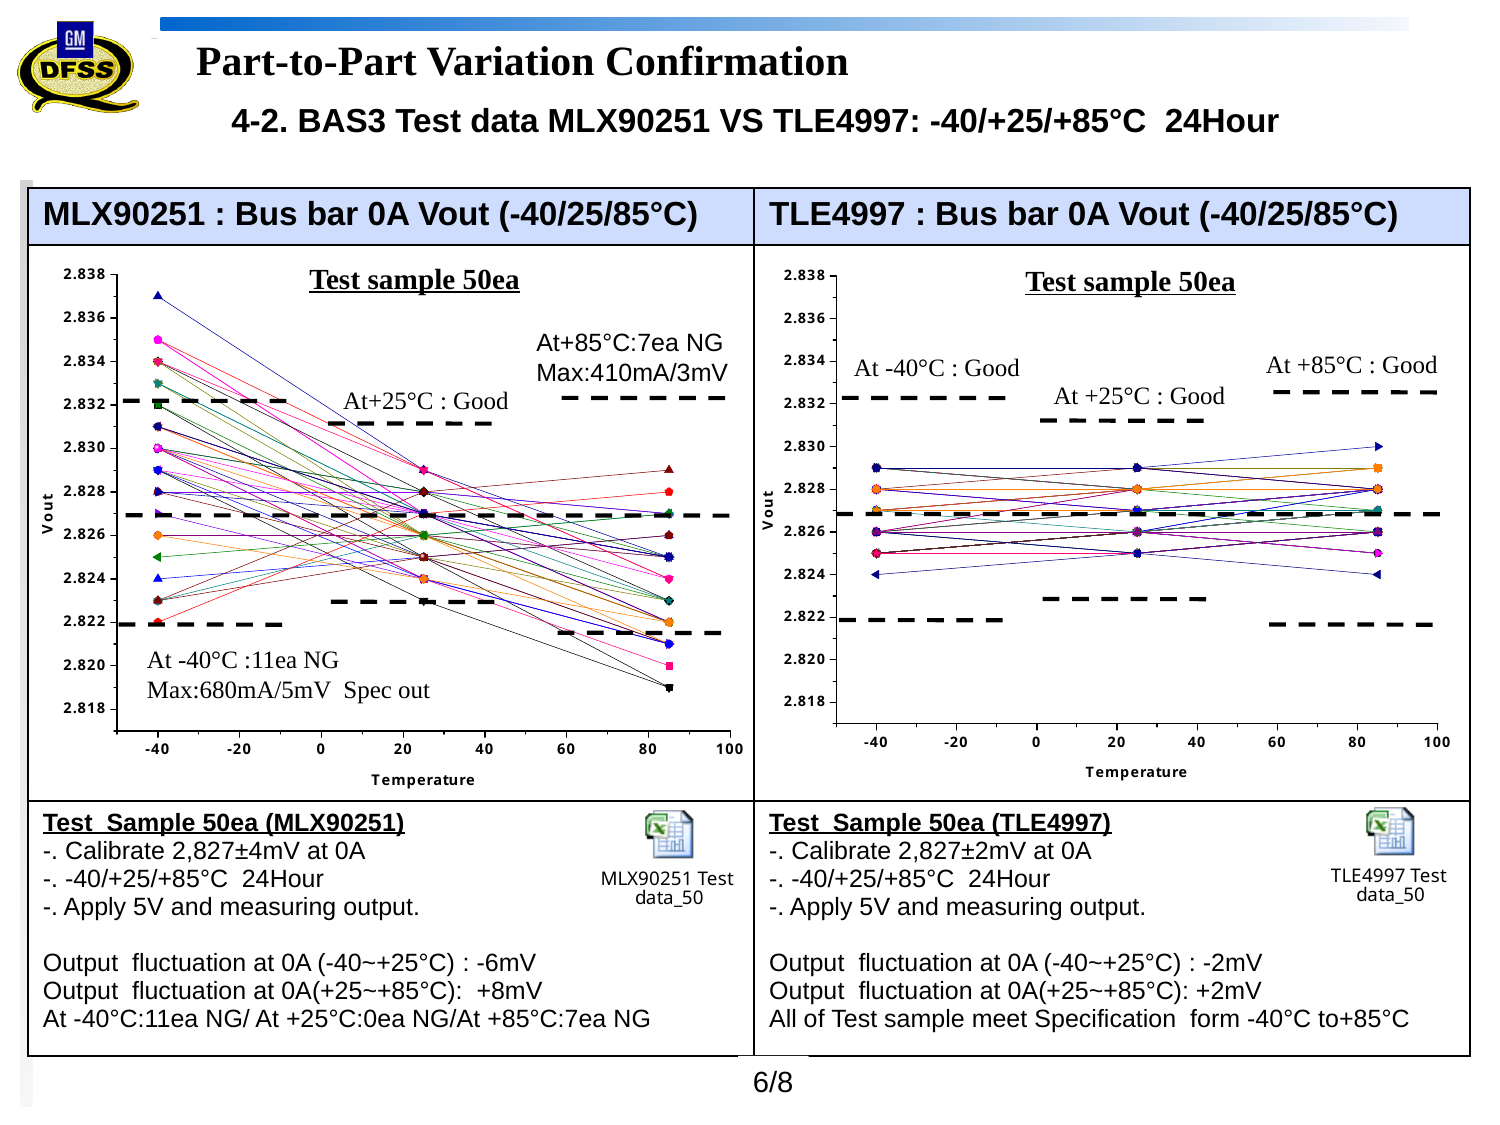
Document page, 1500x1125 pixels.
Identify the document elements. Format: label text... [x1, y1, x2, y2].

table_cell Test Sample 50ea (TLE4997) -. Calibrate 2,827±2mV at 0A -. -40/+25/+85°C 24Hour -. Apply 5V and measuring output. Output fluctuation at 0A (-40~+25°C) : -2mV Output fluctuation at 0A(+25~+85°C): +2mV All of Test sample meet Specification form -40°C to+85°C [755, 836, 1469, 1055]
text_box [1315, 806, 1467, 920]
table_header TLE4997 : Bus bar 0A Vout (-40/25/85°C) [755, 189, 1469, 201]
text_box Part-to-Part Variation Confirmation [181, 33, 1500, 92]
table_cell Test Sample 50ea (MLX90251) -. Calibrate 2,827±4mV at 0A -. -40/+25/+85°C 24Hour -. Apply 5V and measuring output. Output fluctuation at 0A (-40~+25°C) : -6mV Output fluctuation at 0A(+25~+85°C): +8mV At -40°C:11ea NG/ At +25°C:0ea NG/At +85°C:7ea NG [29, 844, 753, 1055]
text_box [678, 203, 1500, 828]
text_box 4-2. BAS3 Test data MLX90251 VS TLE4997: -40/+25/+85°C 24Hour [216, 92, 1460, 147]
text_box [593, 809, 745, 923]
table_header MLX90251 : Bus bar 0A Vout (-40/25/85°C) [29, 189, 753, 199]
text_box 6/8 [738, 1055, 809, 1106]
picture [17, 21, 142, 118]
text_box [0, 200, 856, 837]
